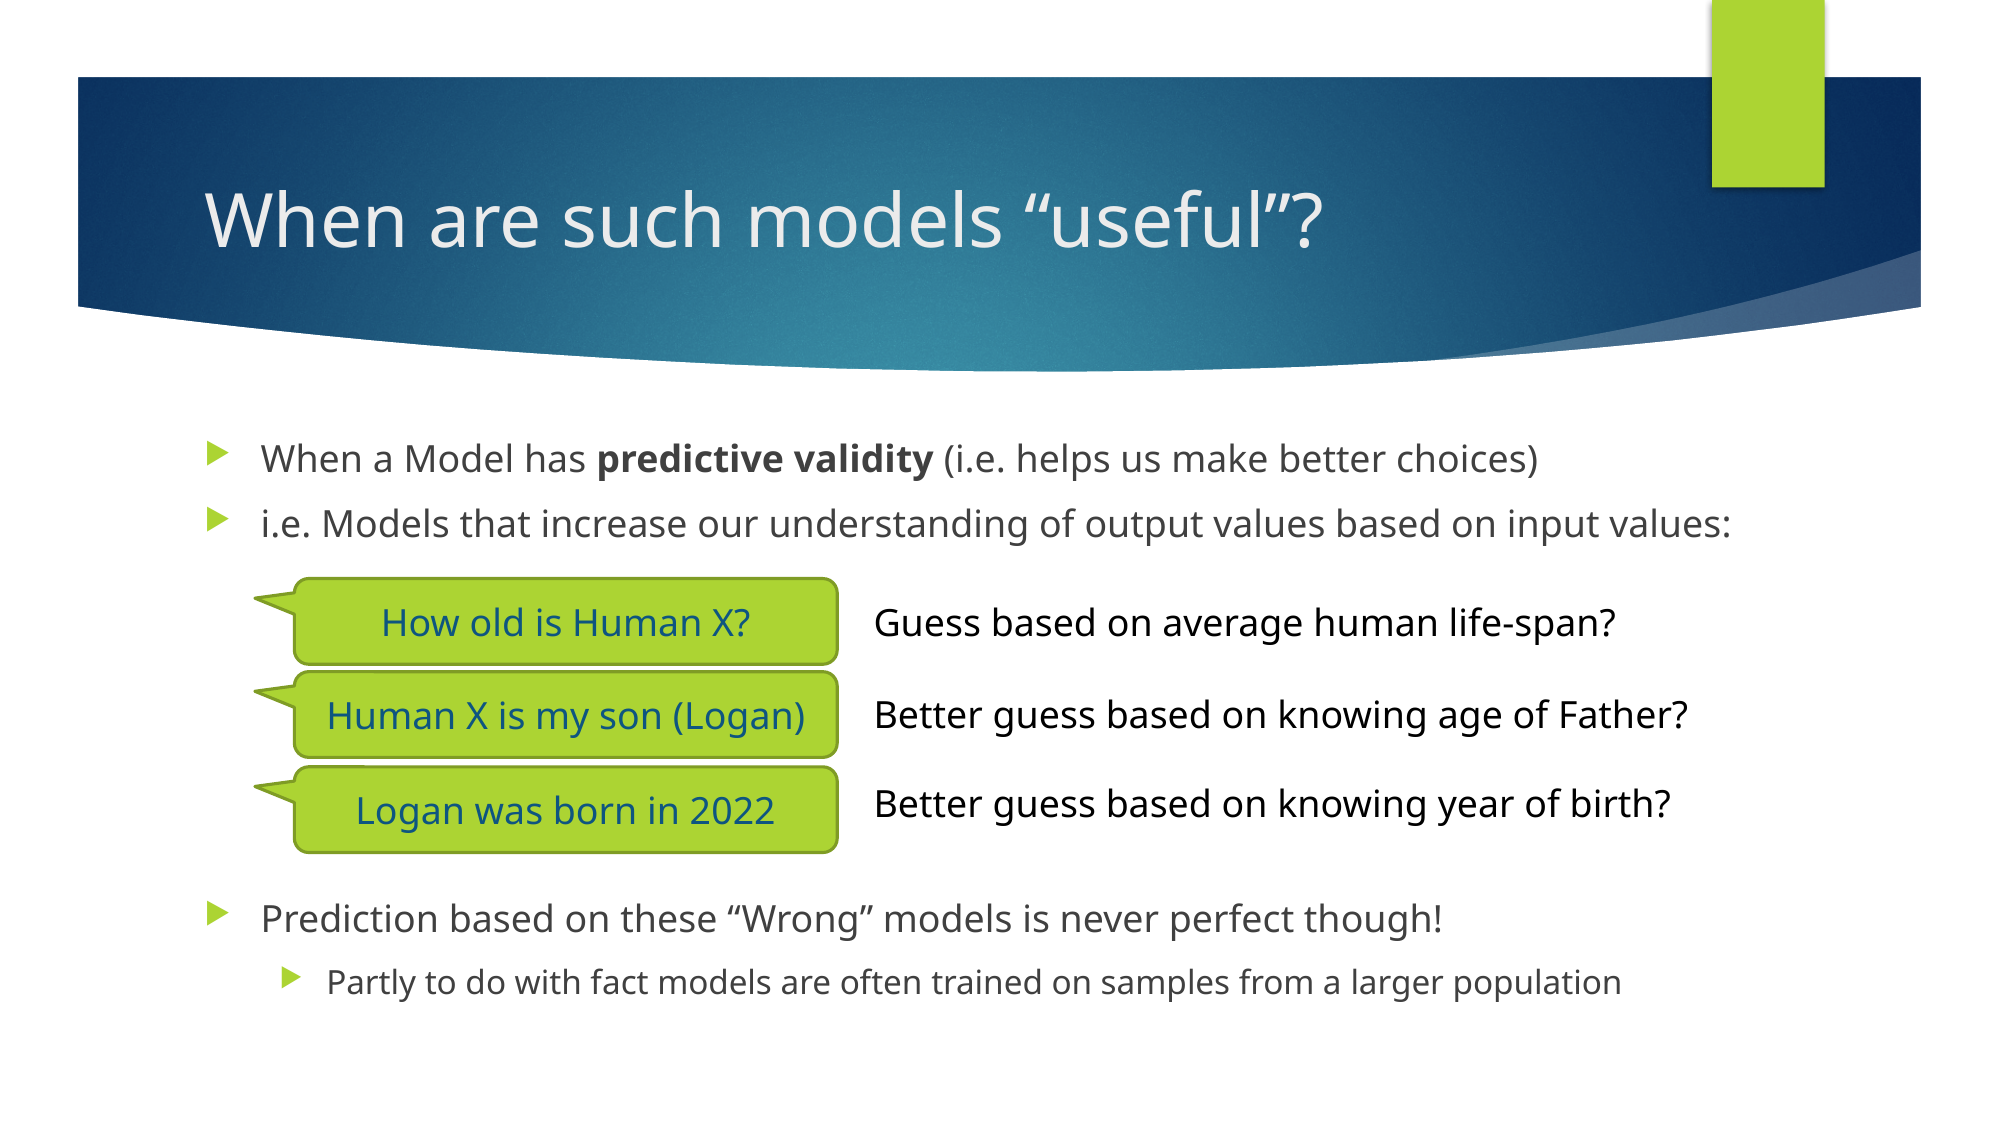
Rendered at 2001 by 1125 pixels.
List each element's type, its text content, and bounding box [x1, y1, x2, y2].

text_box How old is Human X? [253, 576, 839, 666]
text_box Guess based on average human life-span? [858, 591, 1736, 651]
text_box Better guess based on knowing age of Father? [858, 684, 1811, 744]
text_box Better guess based on knowing year of birth? [858, 772, 1811, 833]
list When a Model has predictive validity (i.e. helps us make better choices) i.e. Models that increase our understanding of output values based on input values: Prediction based on these “Wrong” models is never perfect though! Partly to do with fact models are often trained on samples from a larger population [189, 427, 1839, 1056]
text_box Logan was born in 2022 [253, 765, 839, 855]
title When are such models “useful”? [189, 159, 1627, 276]
text_box Human X is my son (Logan) [253, 670, 839, 759]
